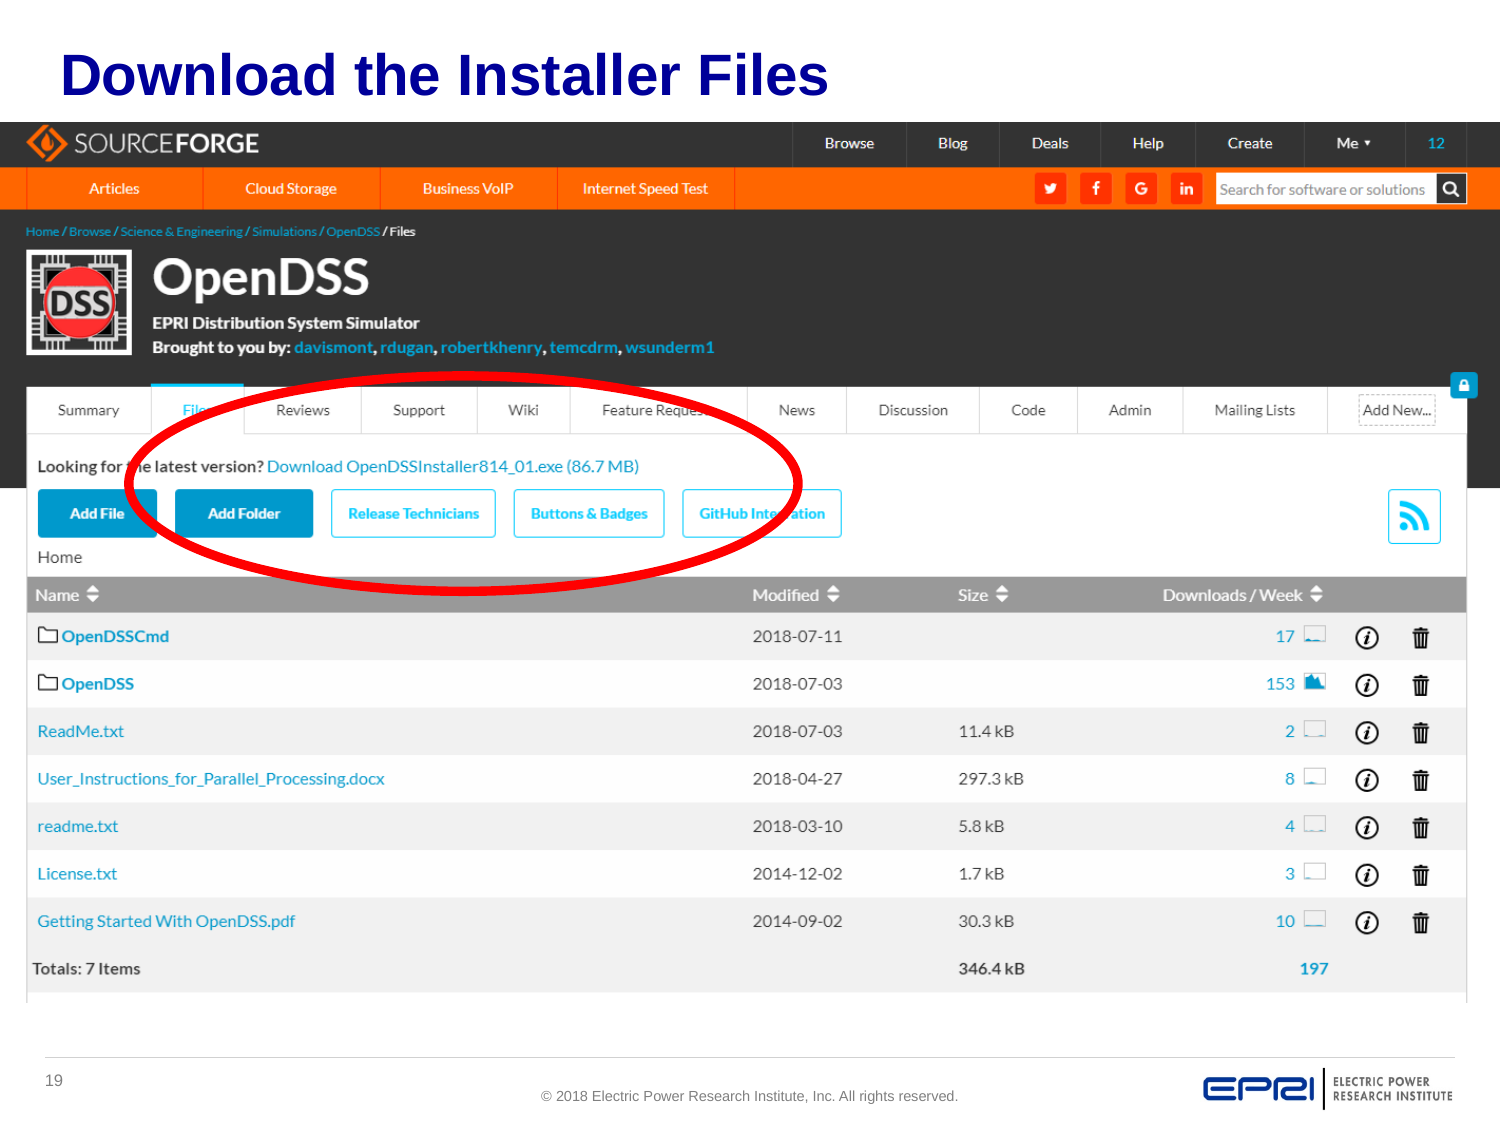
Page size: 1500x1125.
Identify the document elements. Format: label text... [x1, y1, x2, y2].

picture [0, 121, 1500, 1004]
picture [1200, 1064, 1455, 1113]
title Download the Installer Files [44, 29, 1456, 120]
